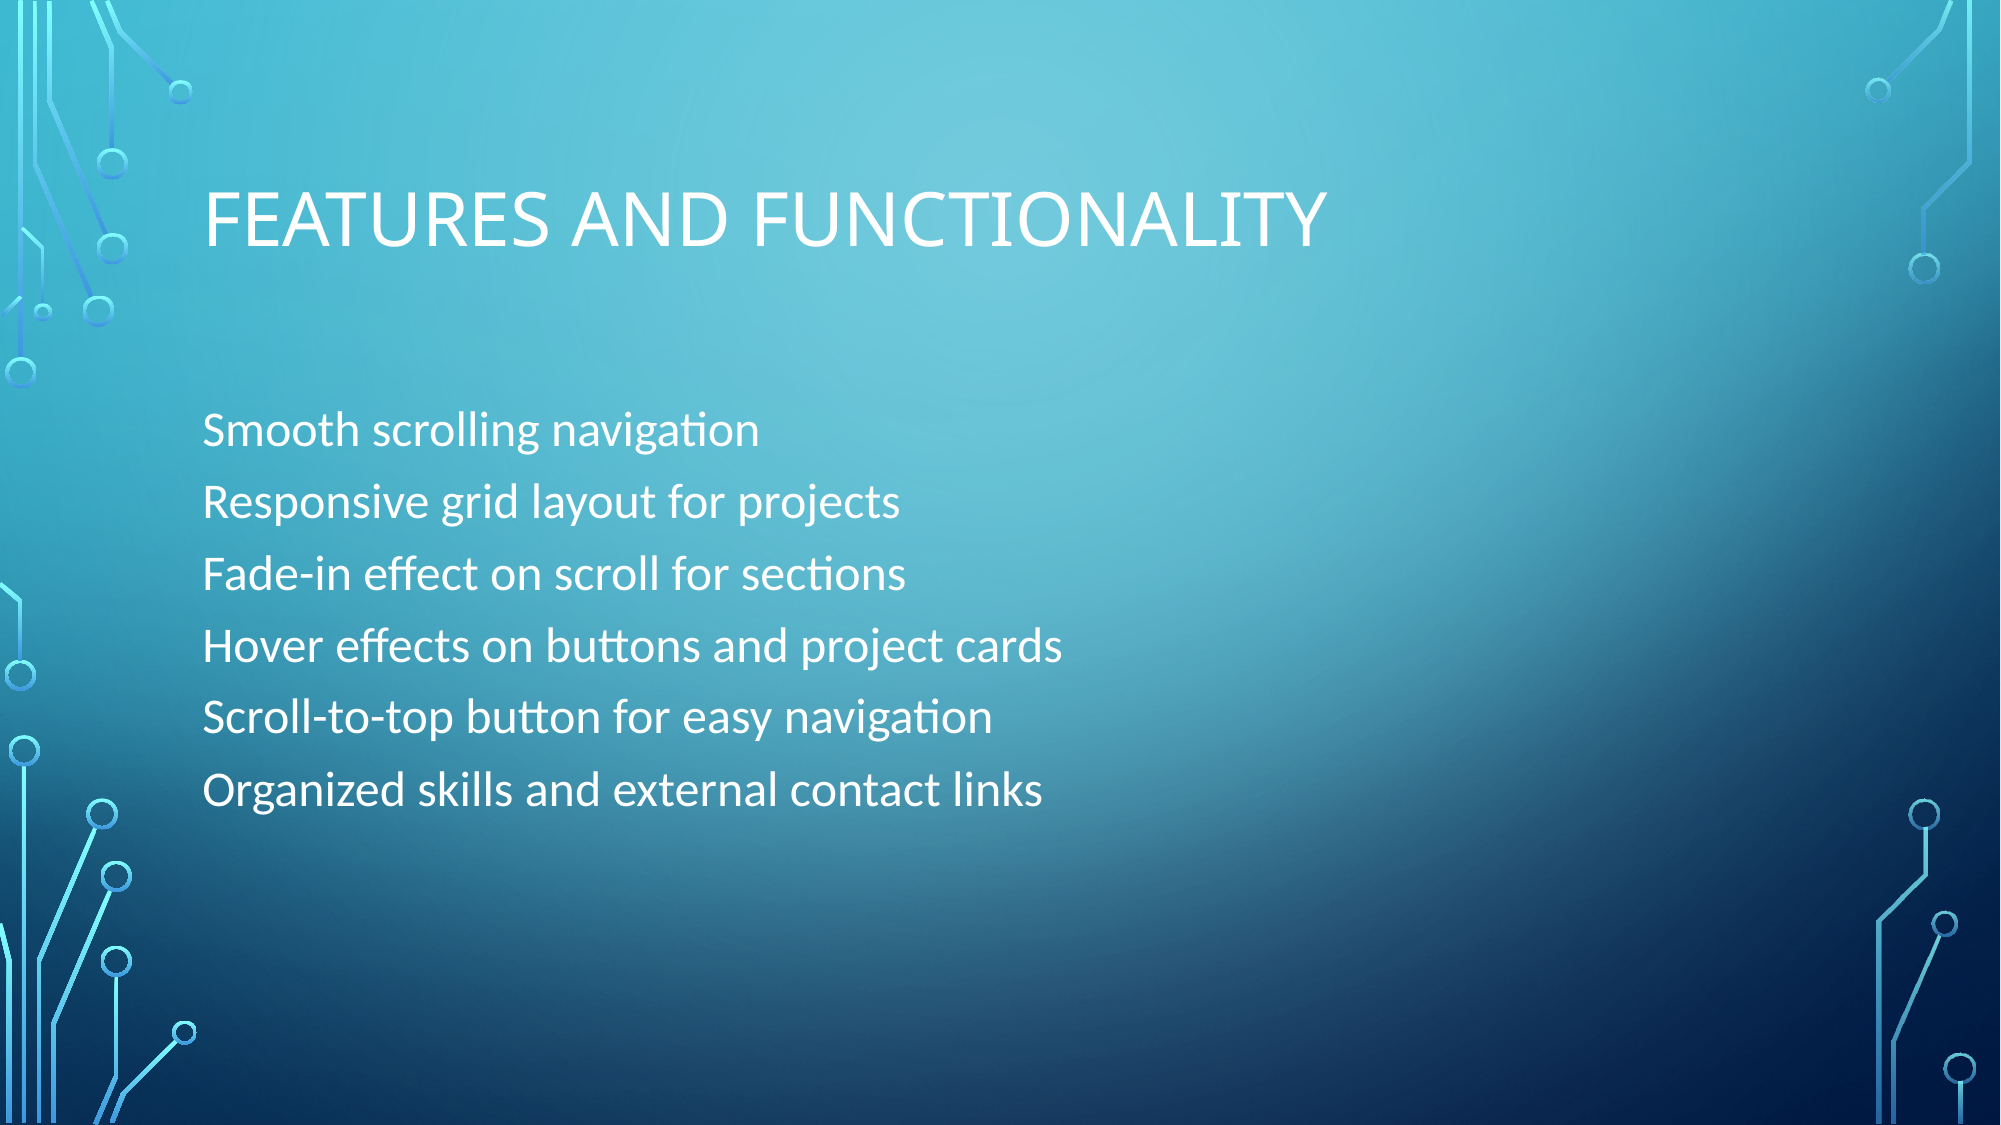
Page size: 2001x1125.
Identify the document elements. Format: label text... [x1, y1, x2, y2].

title Features and functionality [187, 101, 1813, 344]
list Smooth scrolling navigation Responsive grid layout for projects Fade-in effect on scroll for sections Hover effects on buttons and project cards Scroll-to-top button for easy navigation Organized skills and external contact links [187, 369, 1848, 1037]
